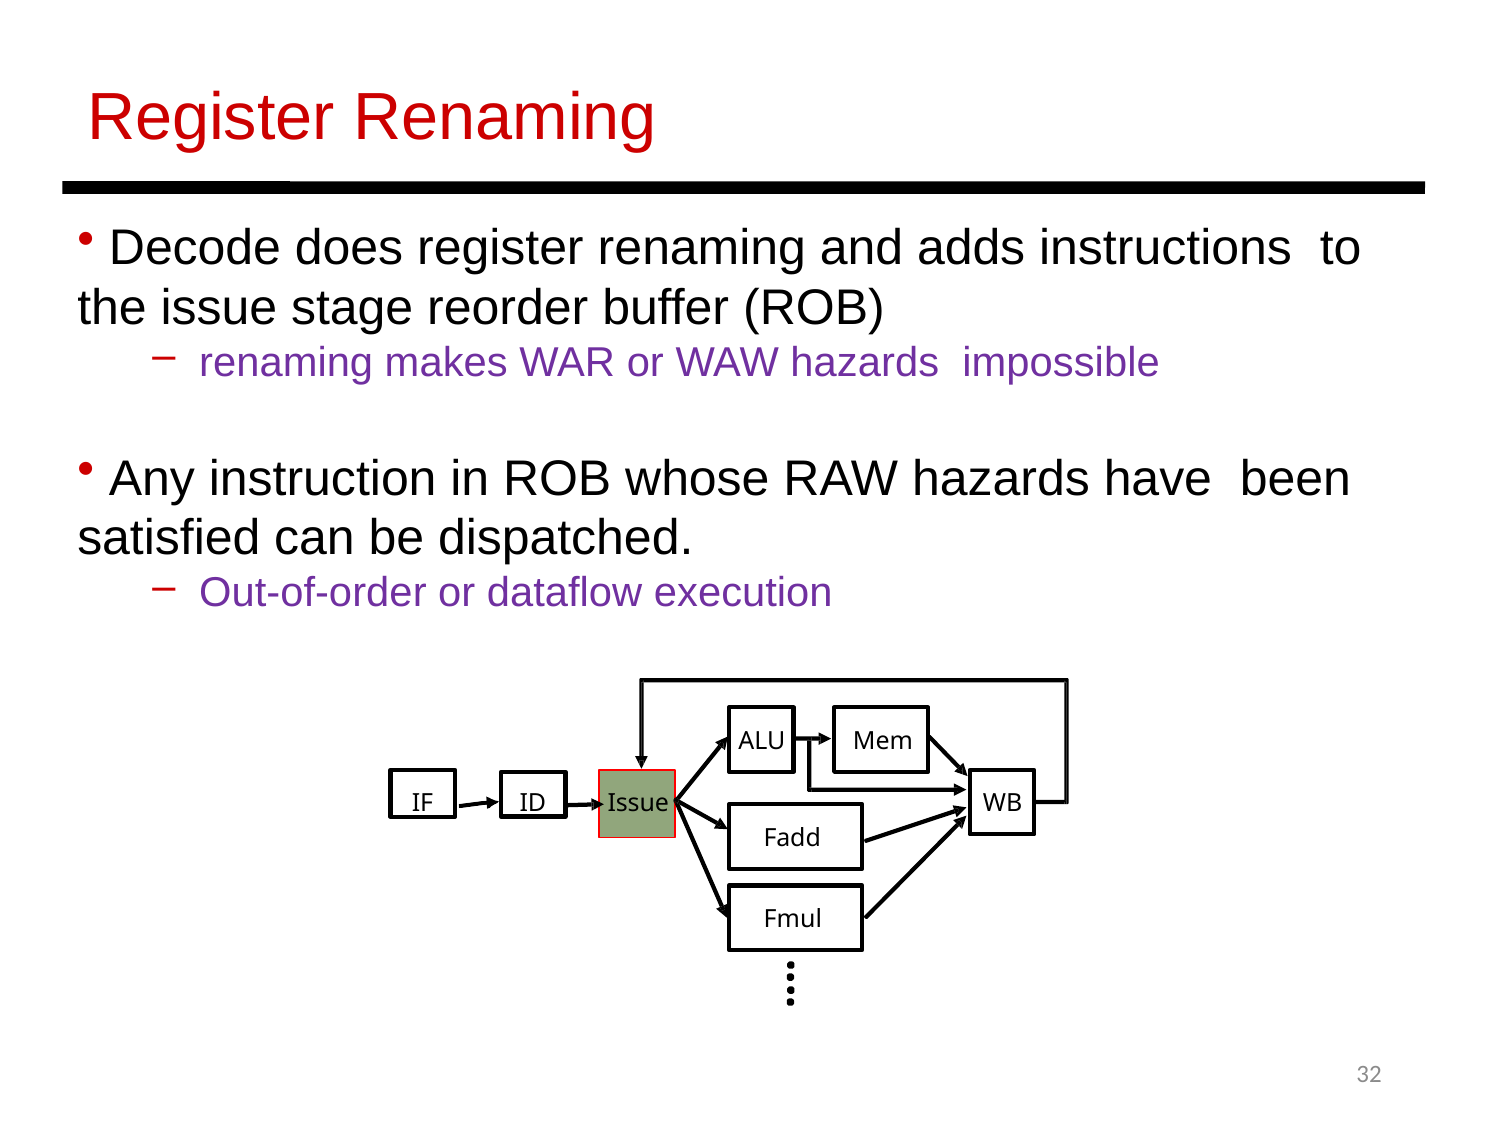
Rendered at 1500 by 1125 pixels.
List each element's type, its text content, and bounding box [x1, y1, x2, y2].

text_box Decode does register renaming and adds instructions to the issue stage reorder buffer (ROB) renaming makes WAR or WAW hazards impossible Any instruction in ROB whose RAW hazards have been satisfied can be dispatched. Out-of-order or dataflow execution [62, 207, 1455, 623]
text_box Mem [850, 722, 916, 755]
text_box [864, 805, 967, 843]
text_box [458, 796, 499, 809]
text_box Register Renaming [72, 65, 1389, 160]
text_box [677, 736, 728, 918]
text_box [598, 769, 675, 838]
text_box ID [500, 771, 566, 817]
text_box [834, 707, 928, 772]
text_box Fmul [761, 900, 828, 933]
slide_number 32 [1059, 1042, 1397, 1103]
text_box ALU [736, 722, 790, 755]
text_box IF [390, 769, 456, 817]
text_box WB [980, 784, 1027, 817]
text_box Fadd [761, 819, 827, 851]
text_box [728, 885, 863, 950]
text_box [969, 769, 1035, 835]
text_box [728, 804, 863, 869]
text_box [728, 707, 794, 772]
text_box [565, 798, 604, 811]
text_box [635, 678, 1069, 805]
text_box [864, 815, 967, 919]
text_box Issue [605, 784, 677, 817]
